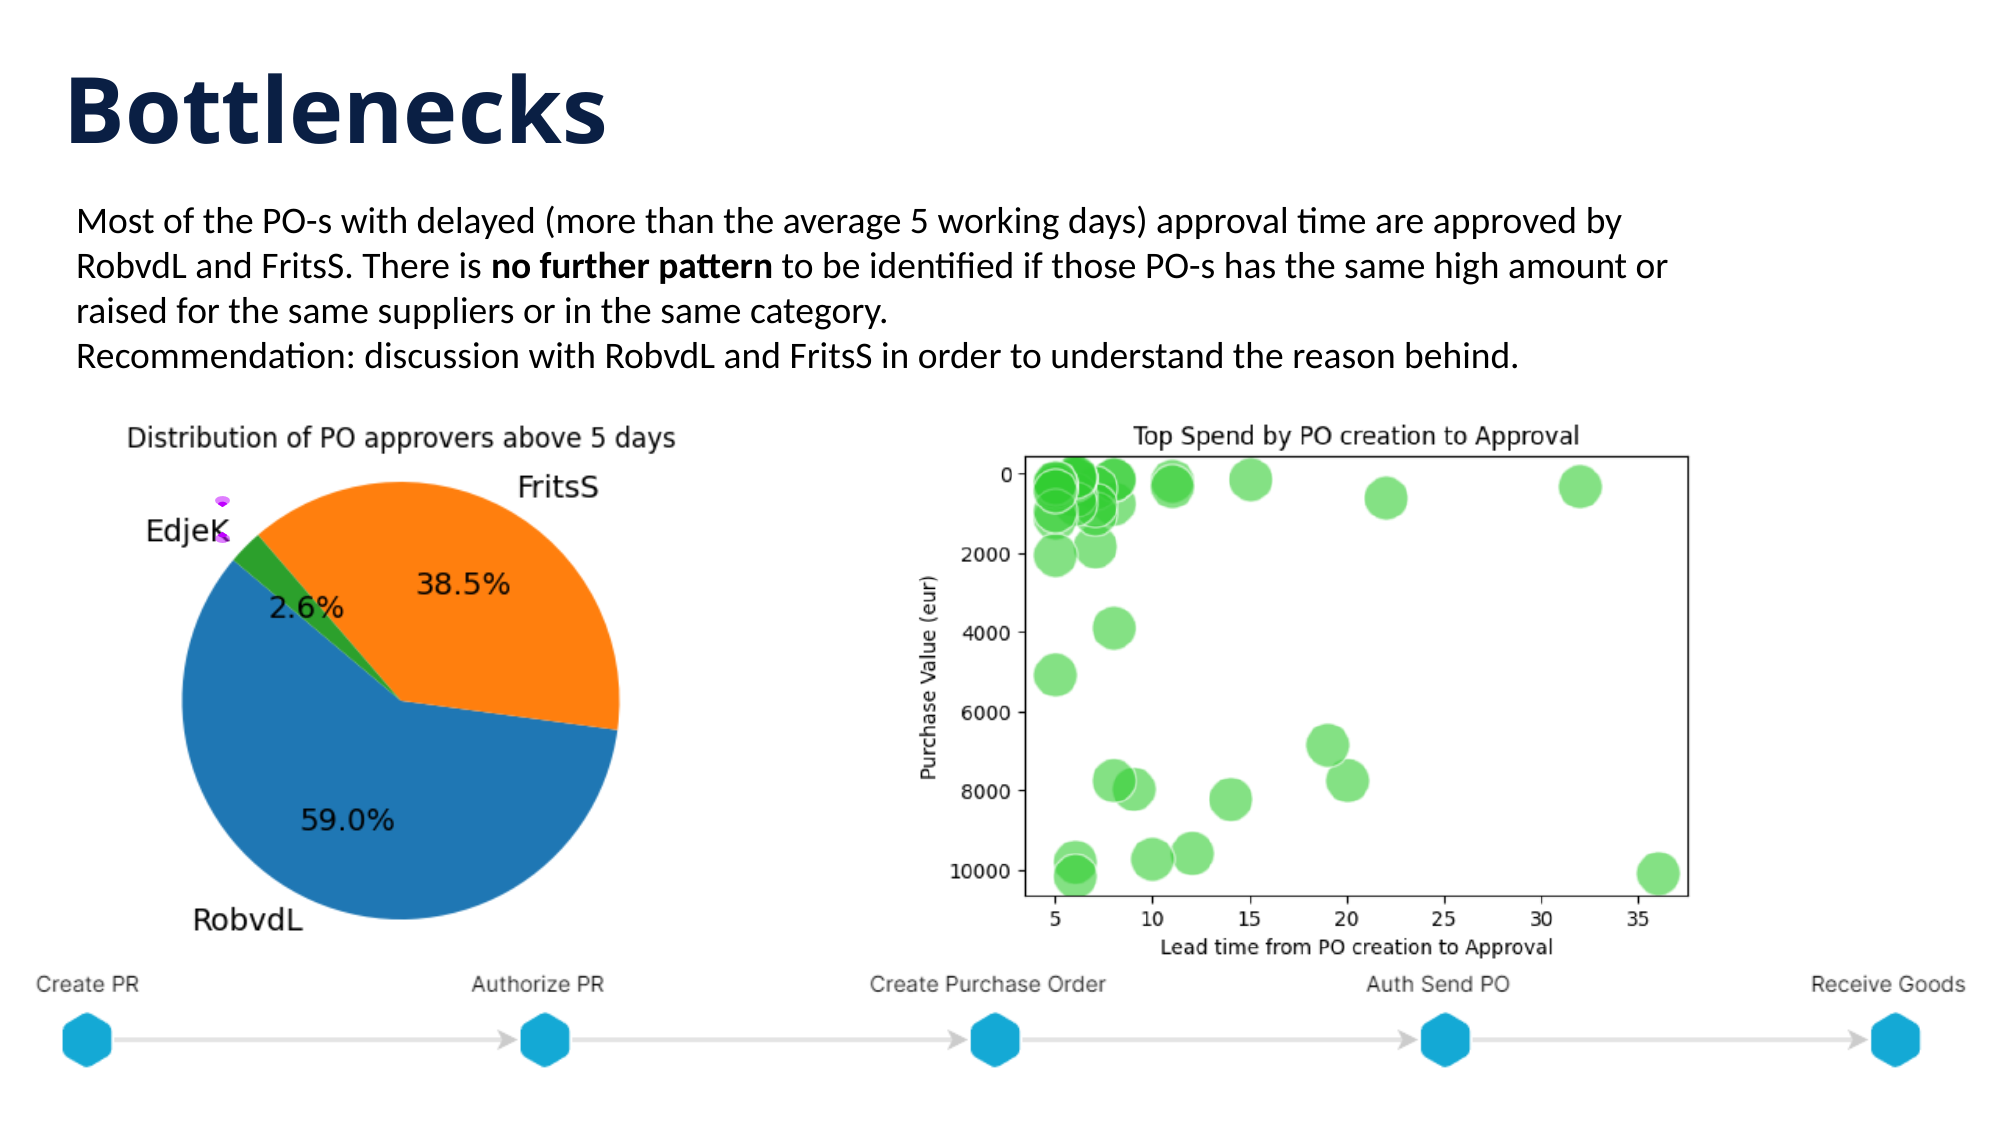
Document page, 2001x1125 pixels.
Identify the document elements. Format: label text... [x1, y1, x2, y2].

text_box Most of the PO-s with delayed (more than the average 5 working days) approval time are approved by RobvdL and FritsS. There is no further pattern to be identified if those PO-s has the same high amount or raised for the same suppliers or in the same category. Recommendation: discussion with RobvdL and FritsS in order to understand the reason behind. [61, 188, 1740, 384]
picture [16, 416, 1984, 1088]
title Bottlenecks [48, 32, 681, 195]
